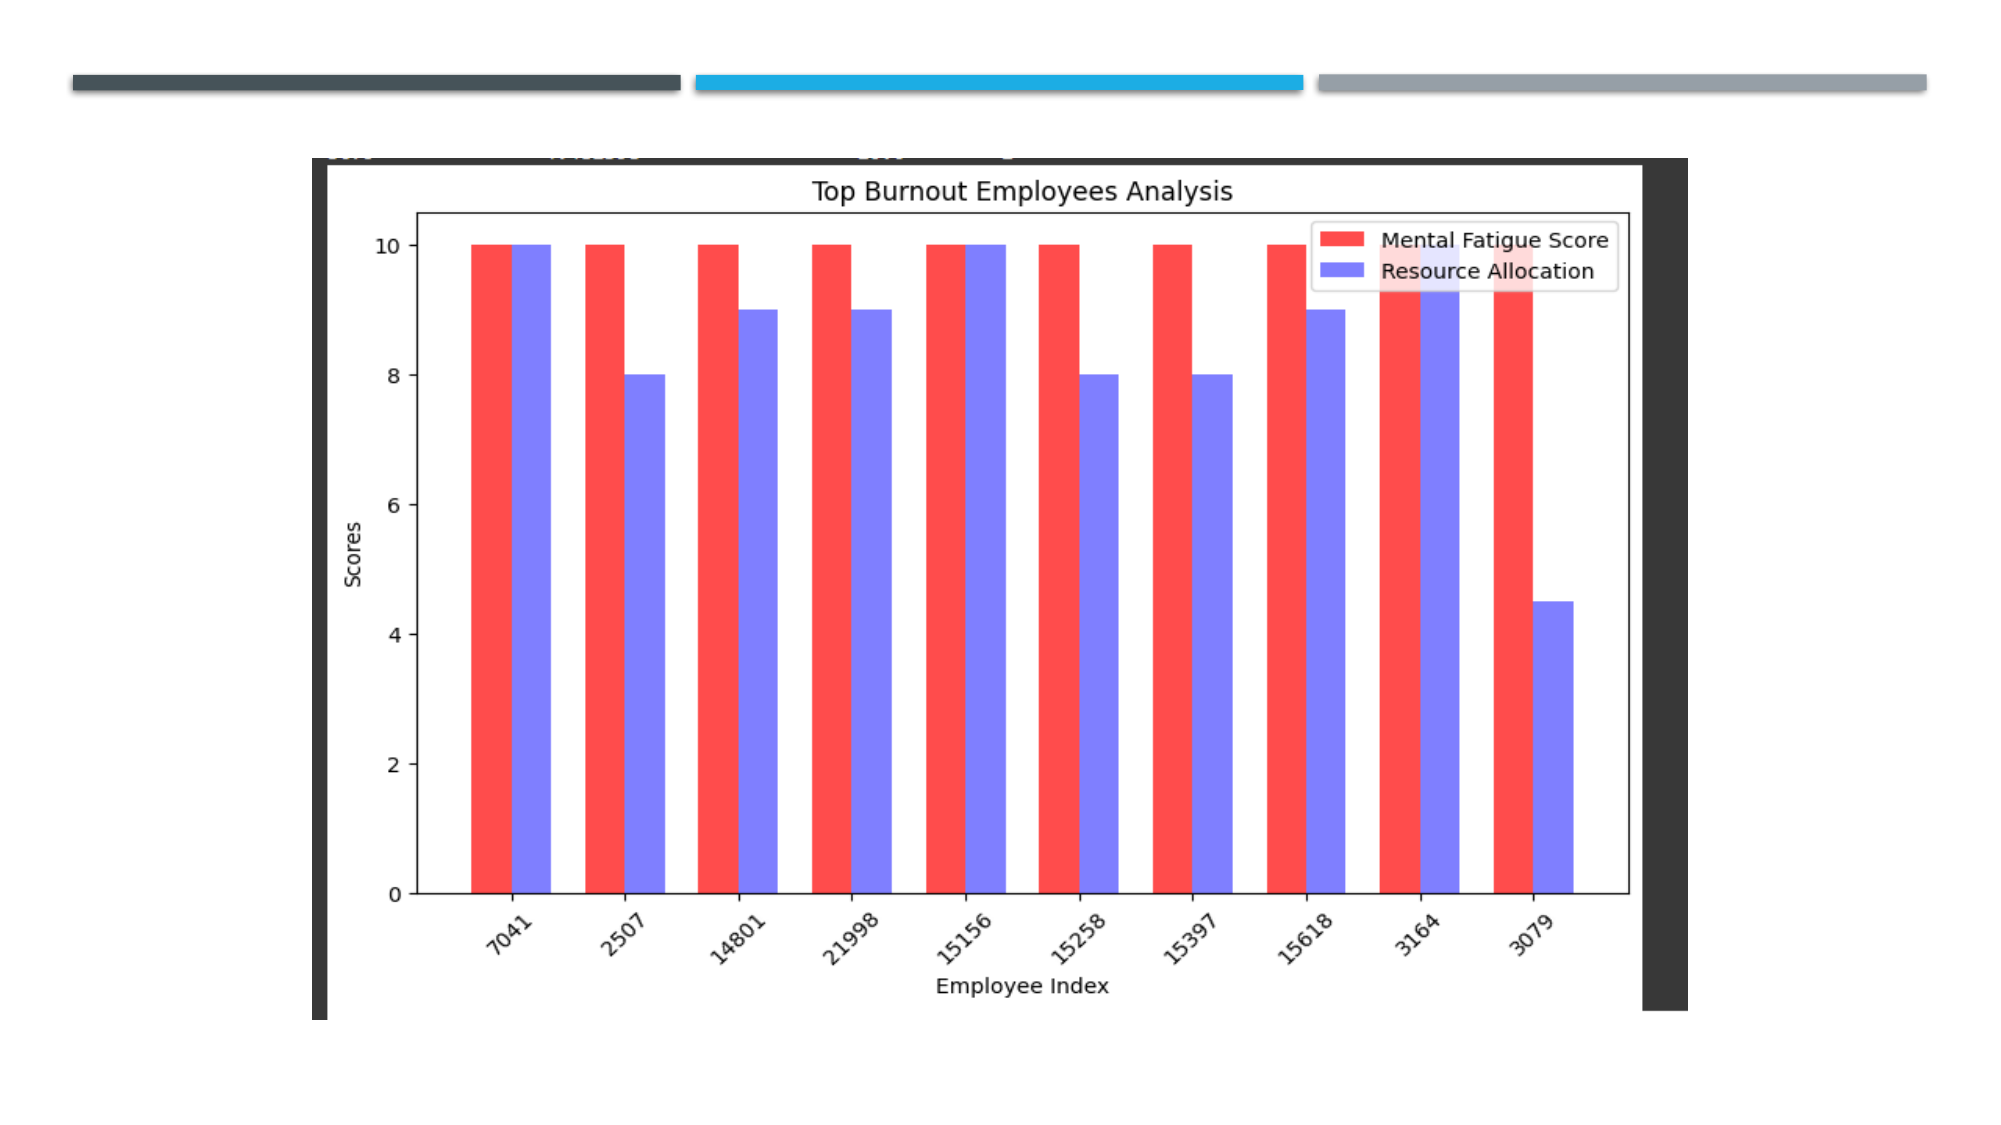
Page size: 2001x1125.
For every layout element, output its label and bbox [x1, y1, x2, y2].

picture [311, 158, 1689, 1021]
